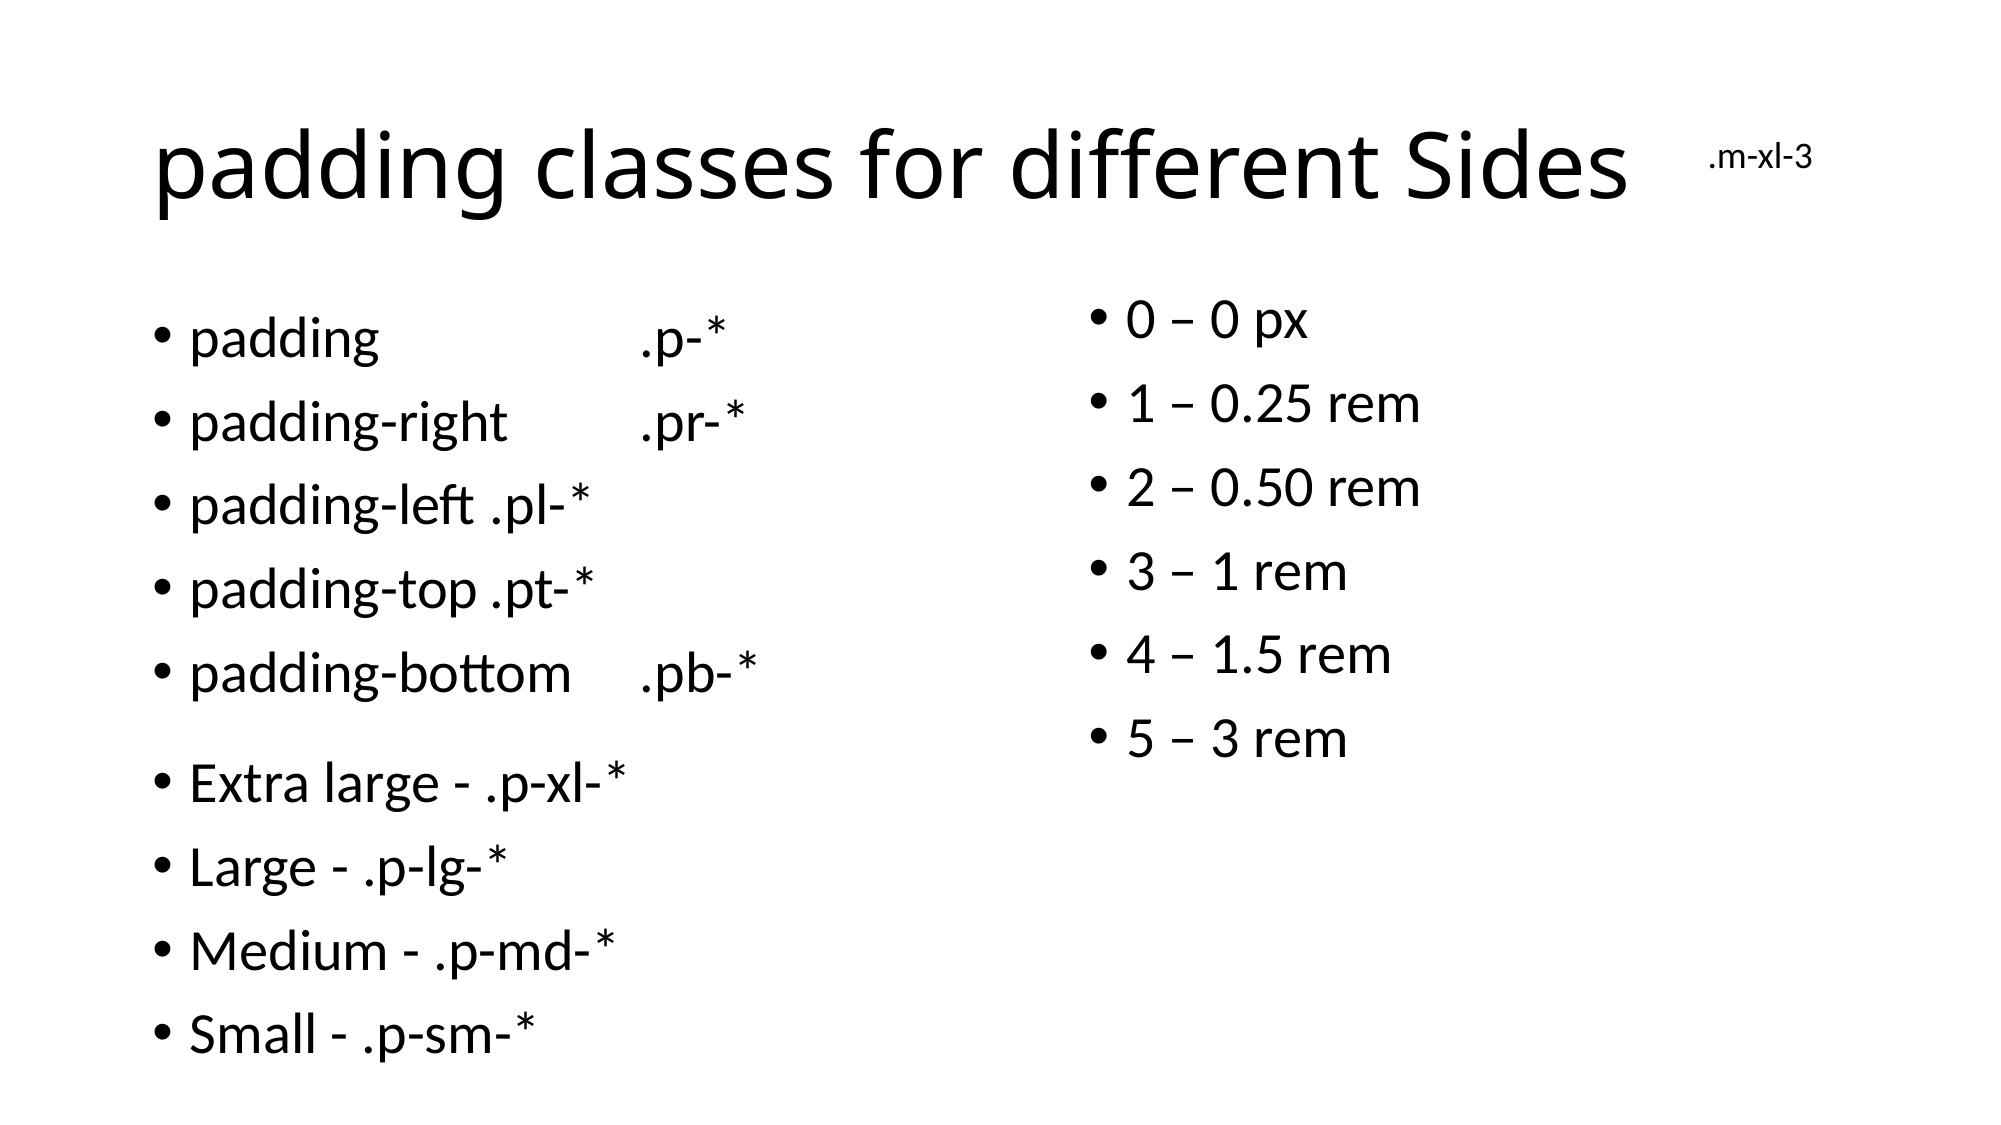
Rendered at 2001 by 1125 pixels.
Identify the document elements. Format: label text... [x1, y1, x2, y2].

list padding .p-* padding-right .pr-* padding-left .pl-* padding-top .pt-* padding-bottom .pb-* [137, 299, 786, 745]
title padding classes for different Sides [137, 59, 1863, 278]
text_box 0 – 0 px 1 – 0.25 rem 2 – 0.50 rem 3 – 1 rem 4 – 1.5 rem 5 – 3 rem [1073, 281, 1722, 995]
text_box .m-xl-3 [1692, 123, 1943, 184]
text_box Extra large - .p-xl-* Large - .p-lg-* Medium - .p-md-* Small - .p-sm-* [137, 745, 927, 1093]
